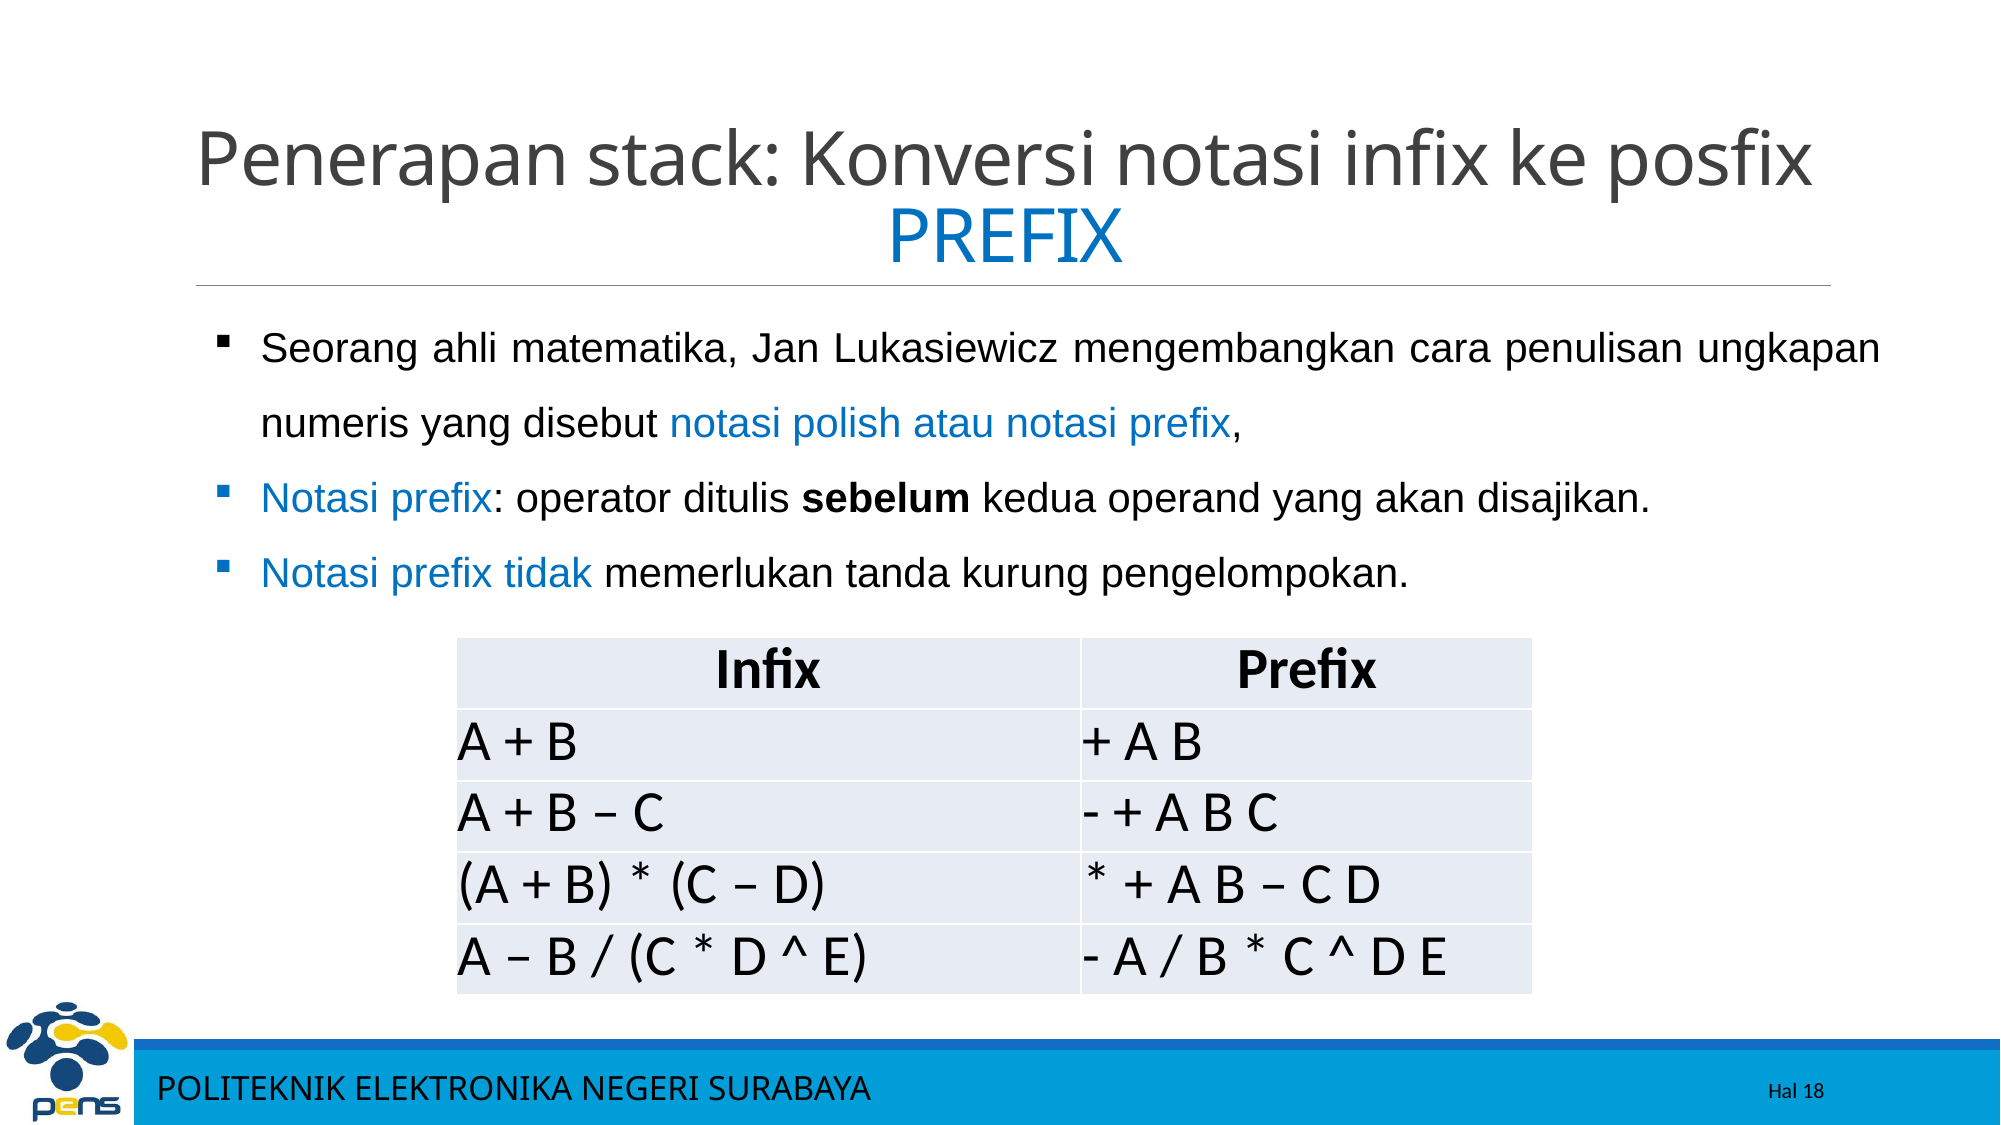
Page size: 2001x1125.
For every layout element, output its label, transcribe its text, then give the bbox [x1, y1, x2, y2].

table_cell A – B / (C * D ^ E) [457, 925, 1080, 994]
text_box Seorang ahli matematika, Jan Lukasiewicz mengembangkan cara penulisan ungkapan numeris yang disebut notasi polish atau notasi prefix, Notasi prefix: operator ditulis sebelum kedua operand yang akan disajikan. Notasi prefix tidak memerlukan tanda kurung pengelompokan. [199, 288, 1897, 904]
picture [0, 997, 134, 1125]
table_cell * + A B – C D [1082, 853, 1532, 923]
table_header Infix [457, 638, 1080, 708]
table_cell A + B [457, 710, 1080, 780]
slide_number 18 [1624, 1059, 1840, 1120]
table_cell - + A B C [1082, 782, 1532, 851]
table_cell A + B – C [457, 782, 1080, 851]
title Penerapan stack: Konversi notasi infix ke posfix PREFIX [180, 47, 1830, 285]
table_header Prefix [1082, 638, 1532, 708]
table_cell - A / B * C ^ D E [1082, 925, 1532, 994]
table_cell (A + B) * (C – D) [457, 853, 1080, 923]
table_cell + A B [1082, 710, 1532, 780]
